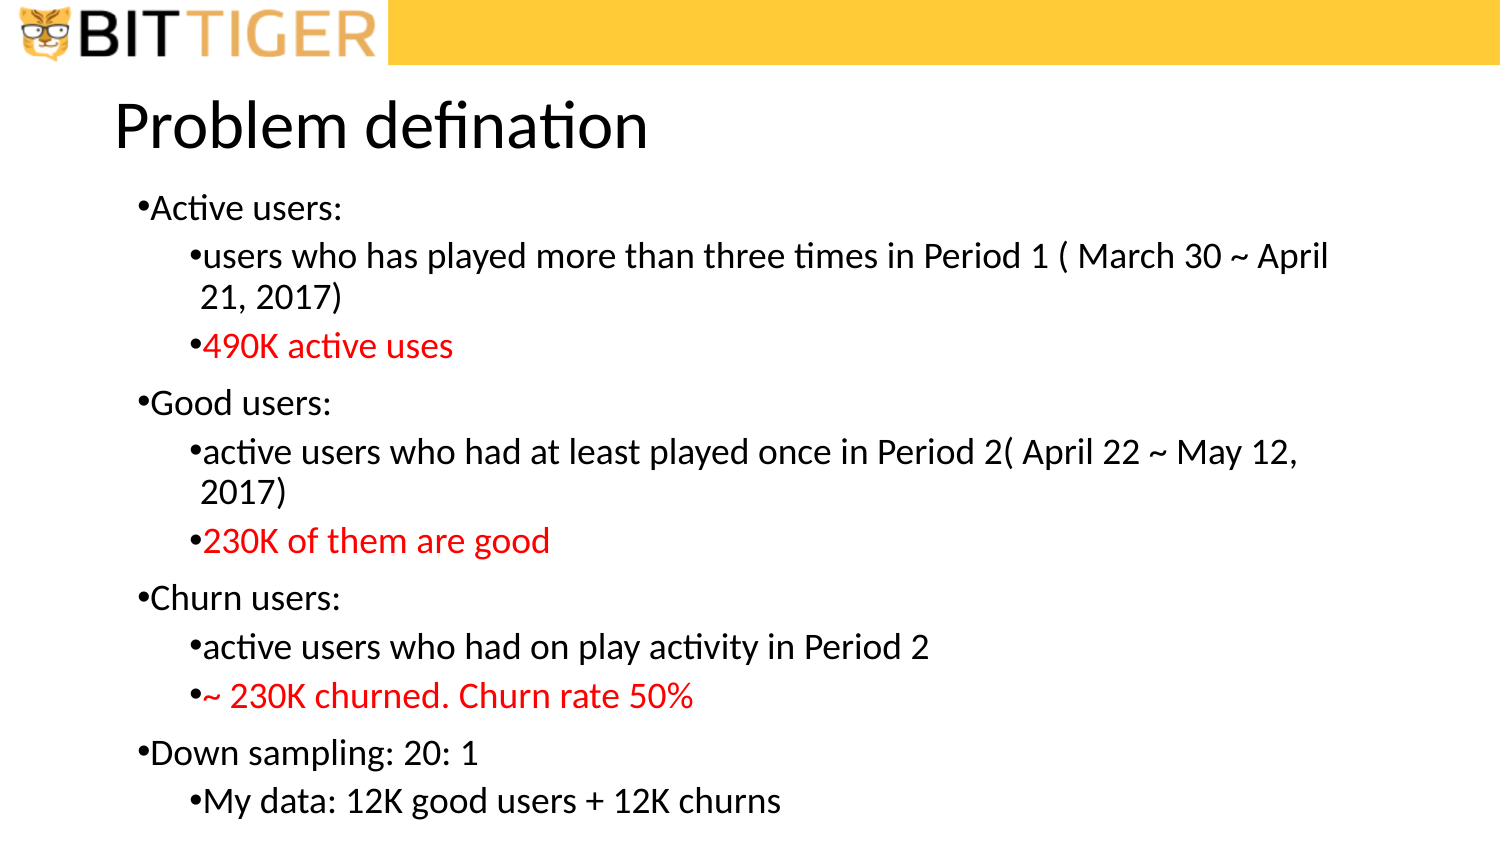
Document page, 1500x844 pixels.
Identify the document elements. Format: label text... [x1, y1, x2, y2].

title Problem defination [103, 44, 1397, 208]
list Active users: users who has played more than three times in Period 1 ( March 30 ~ April 21, 2017) 490K active uses Good users: active users who had at least played once in Period 2( April 22 ~ May 12, 2017) 230K of them are good Churn users: active users who had on play activity in Period 2 ~ 230K churned. Churn rate 50% Down sampling: 20: 1 My data: 12K good users + 12K churns [103, 176, 1364, 823]
picture [0, 0, 389, 67]
